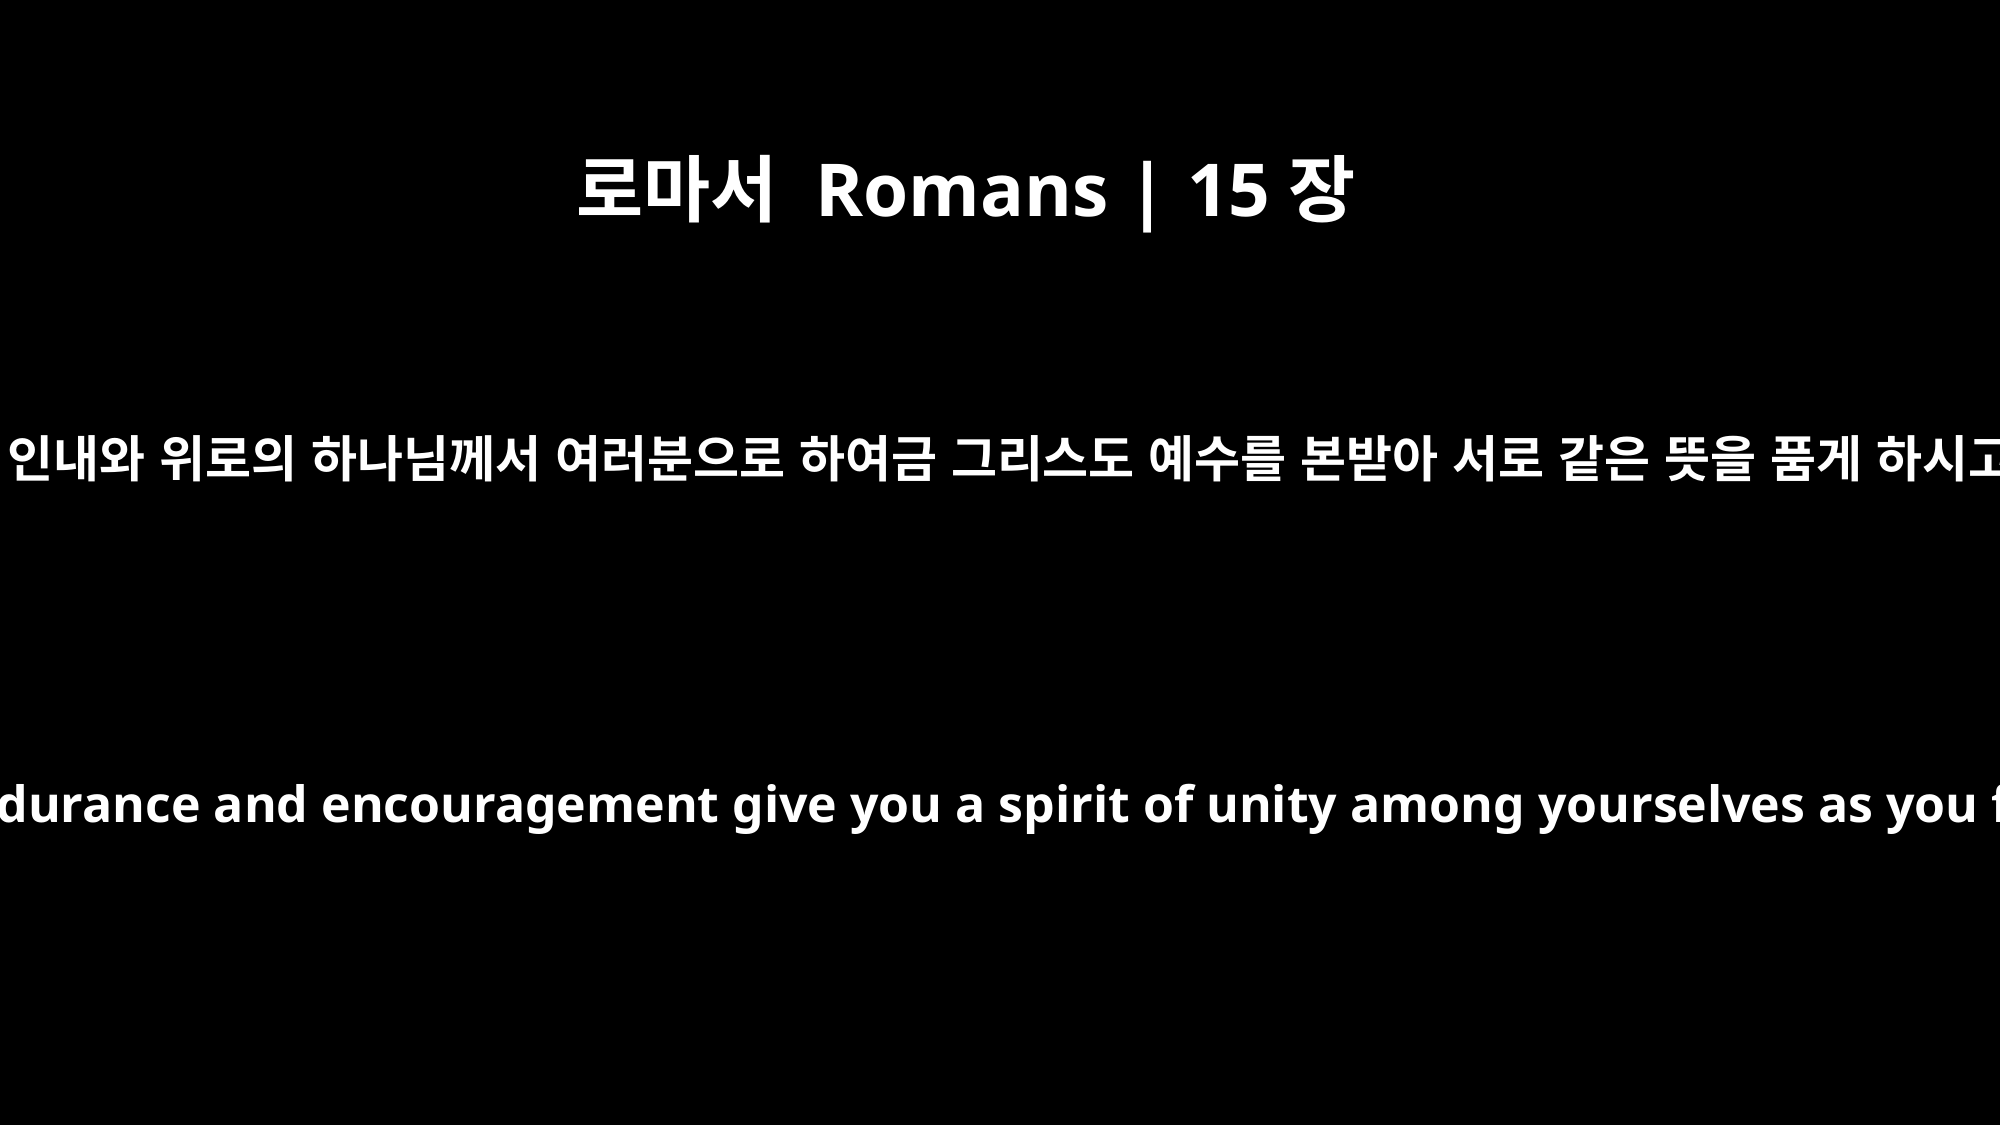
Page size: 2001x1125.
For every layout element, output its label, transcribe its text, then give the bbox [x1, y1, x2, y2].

text_box May the God who gives endurance and encouragement give you a spirit of unity among yourselves as you follow Christ Jesus, [0, 764, 2000, 840]
text_box 5 이제 인내와 위로의 하나님께서 여러분으로 하여금 그리스도 예수를 본받아 서로 같은 뜻을 품게 하시고 [0, 359, 2000, 495]
text_box 로마서 Romans | 15장 [561, 136, 1371, 239]
